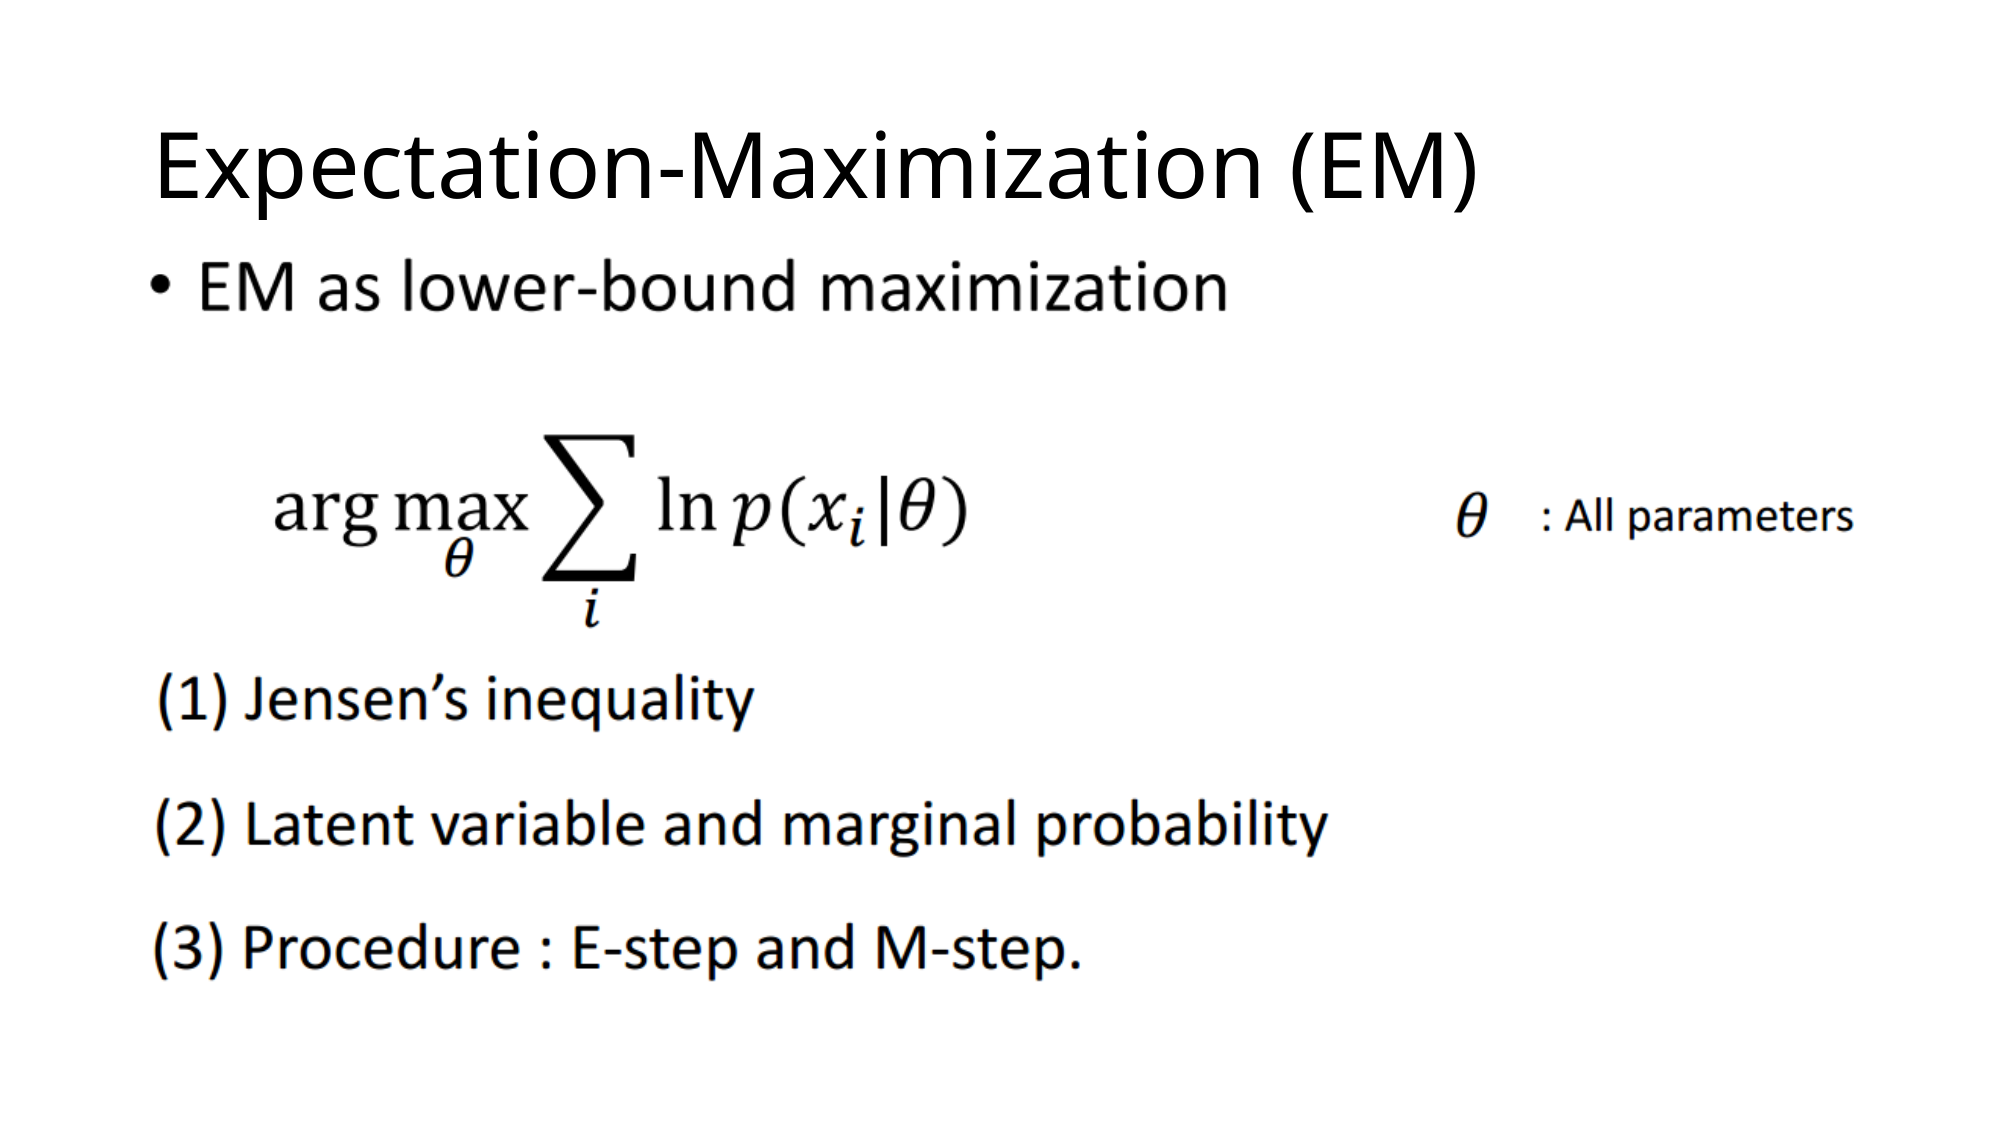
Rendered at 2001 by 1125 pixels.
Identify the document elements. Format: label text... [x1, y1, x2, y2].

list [137, 244, 1863, 641]
picture [137, 654, 1344, 997]
title Expectation-Maximization (EM) [137, 59, 1863, 244]
